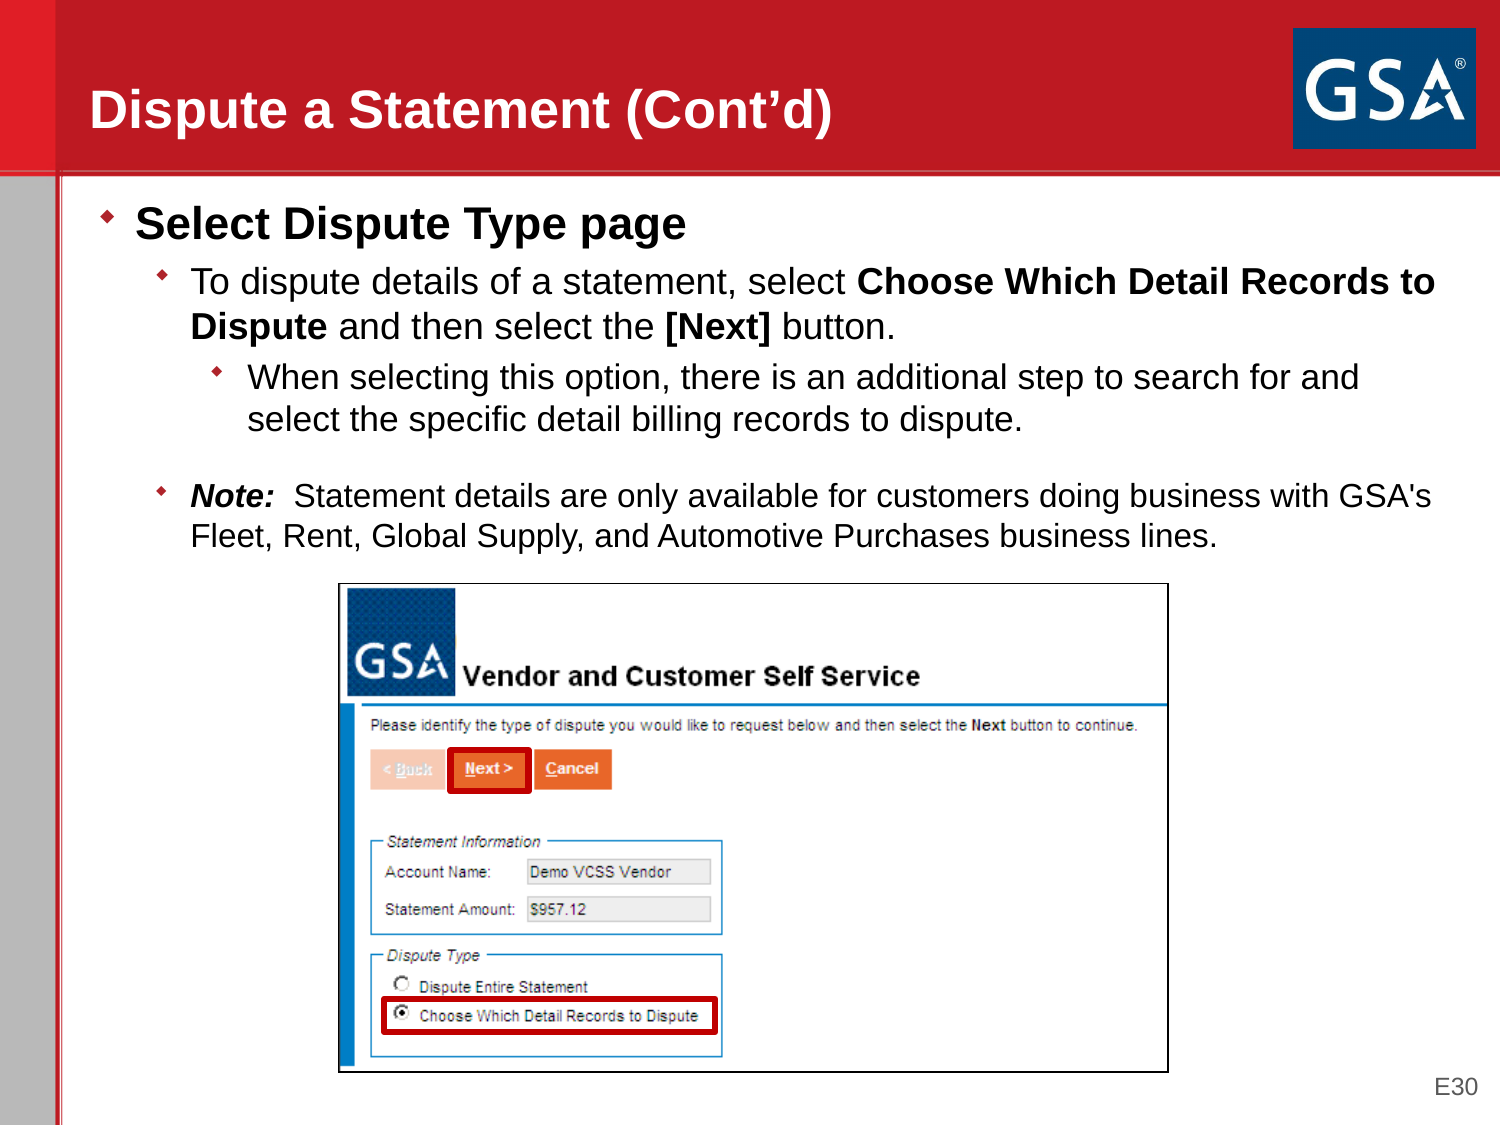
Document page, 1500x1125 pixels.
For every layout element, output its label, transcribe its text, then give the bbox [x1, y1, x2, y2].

text_box E30 [1419, 1063, 1500, 1109]
picture [338, 583, 1168, 1072]
picture [0, 0, 1500, 1125]
list Select Dispute Type page To dispute details of a statement, select Choose Which Detail Records to Dispute and then select the [Next] button. When selecting this option, there is an additional step to search for and select the specific detail billing records to dispute. Note: Statement details are only available for customers doing business with GSA's Fleet, Rent, Global Supply, and Automotive Purchases business lines. [81, 186, 1465, 566]
title Dispute a Statement (Cont’d) [74, 54, 1440, 148]
